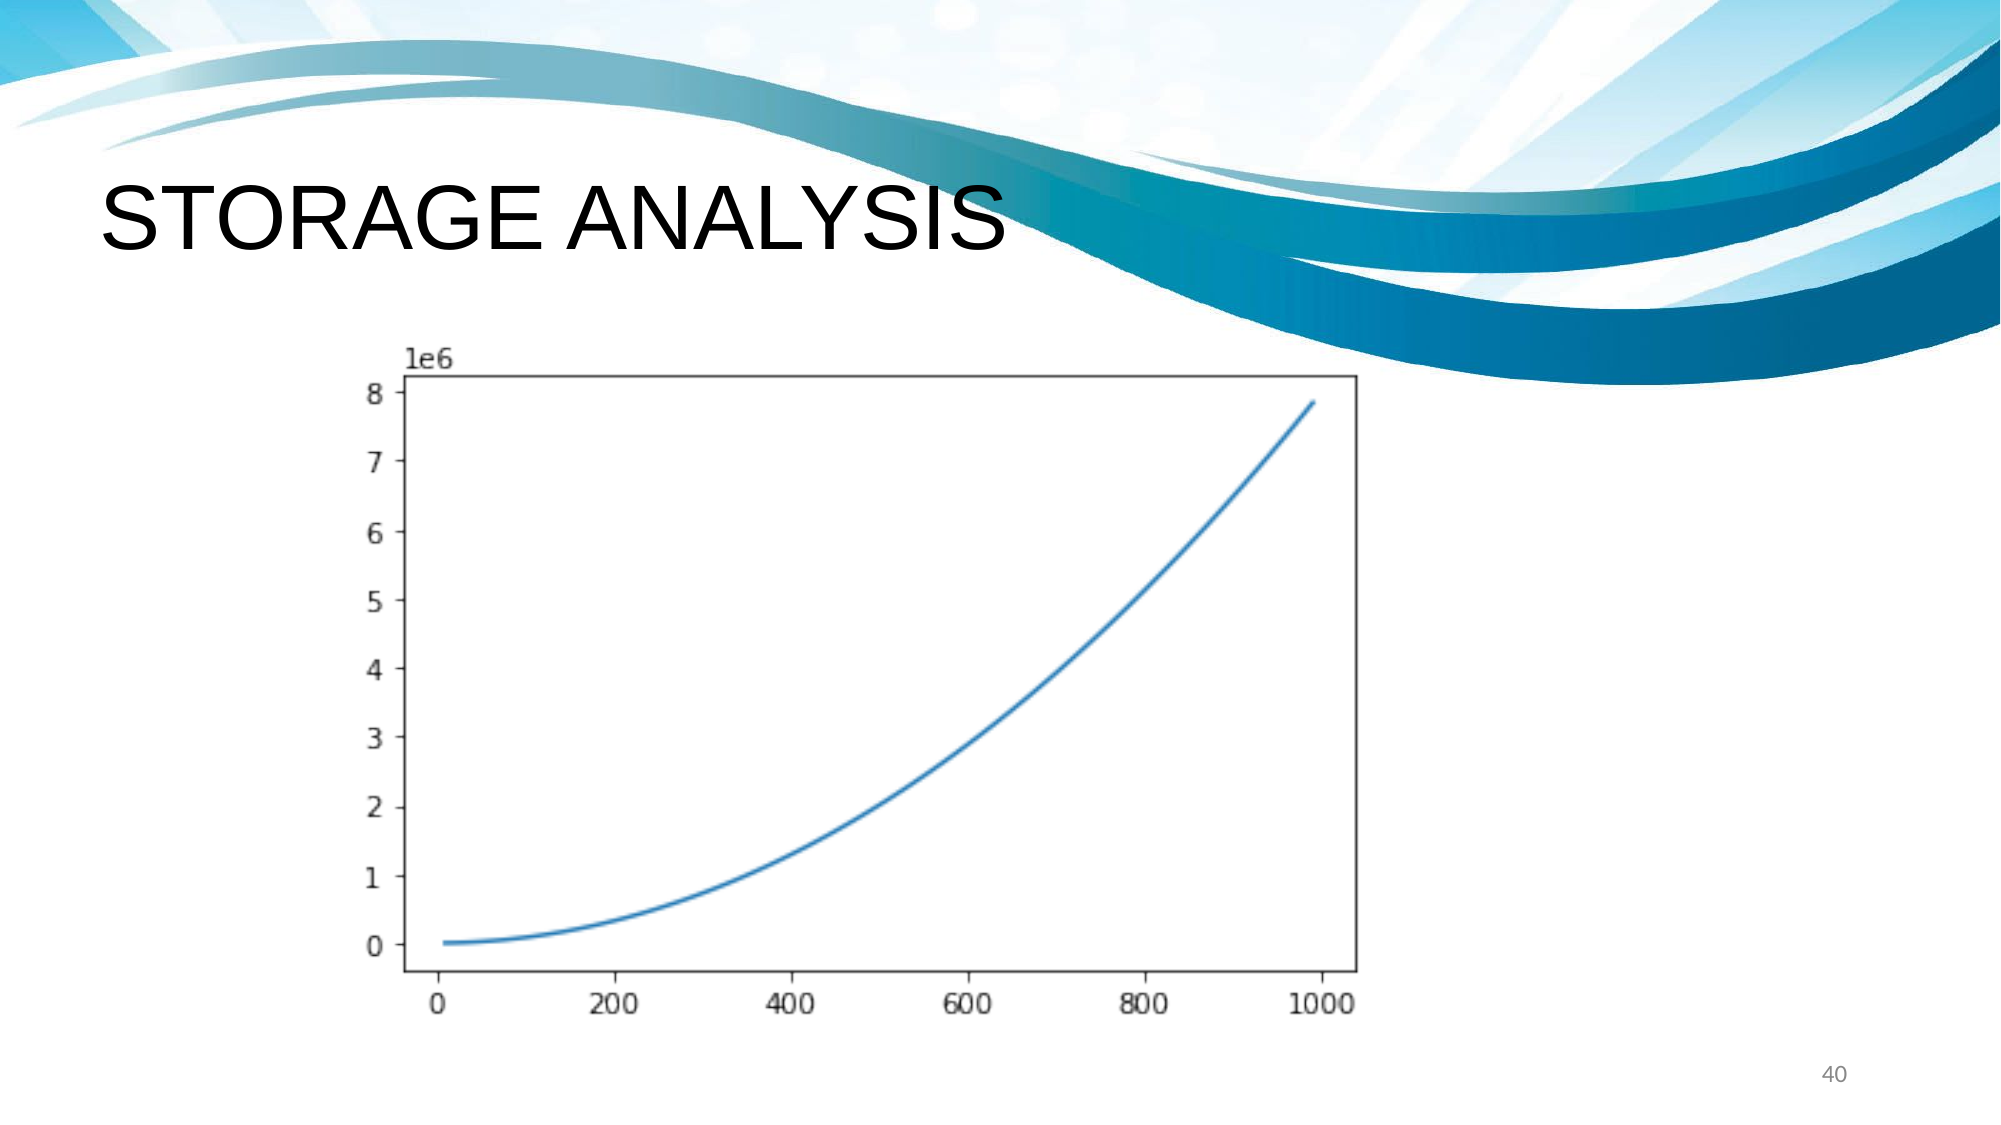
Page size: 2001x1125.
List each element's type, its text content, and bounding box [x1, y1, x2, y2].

picture [0, 0, 2001, 1125]
title STORAGE ANALYSIS [84, 111, 1810, 330]
picture [1810, 124, 2001, 288]
slide_number ‹#› [1412, 1042, 1863, 1103]
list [344, 328, 1379, 1037]
